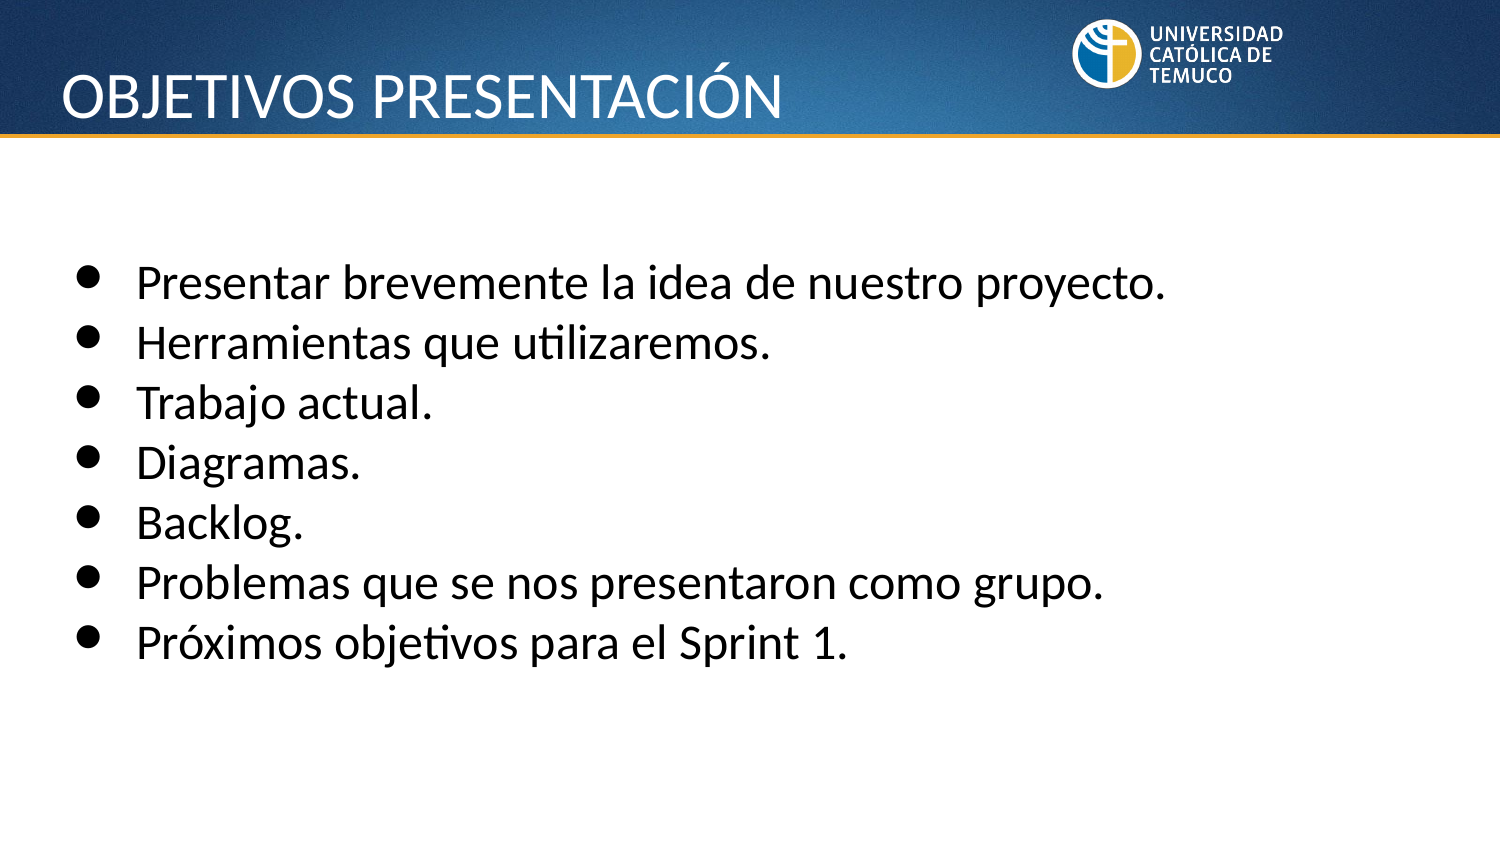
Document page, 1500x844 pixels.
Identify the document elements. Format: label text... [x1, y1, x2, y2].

text_box Presentar brevemente la idea de nuestro proyecto. Herramientas que utilizaremos. Trabajo actual. Diagramas. Backlog. Problemas que se nos presentaron como grupo. Próximos objetivos para el Sprint 1. [46, 234, 1455, 749]
picture [0, 0, 1500, 135]
